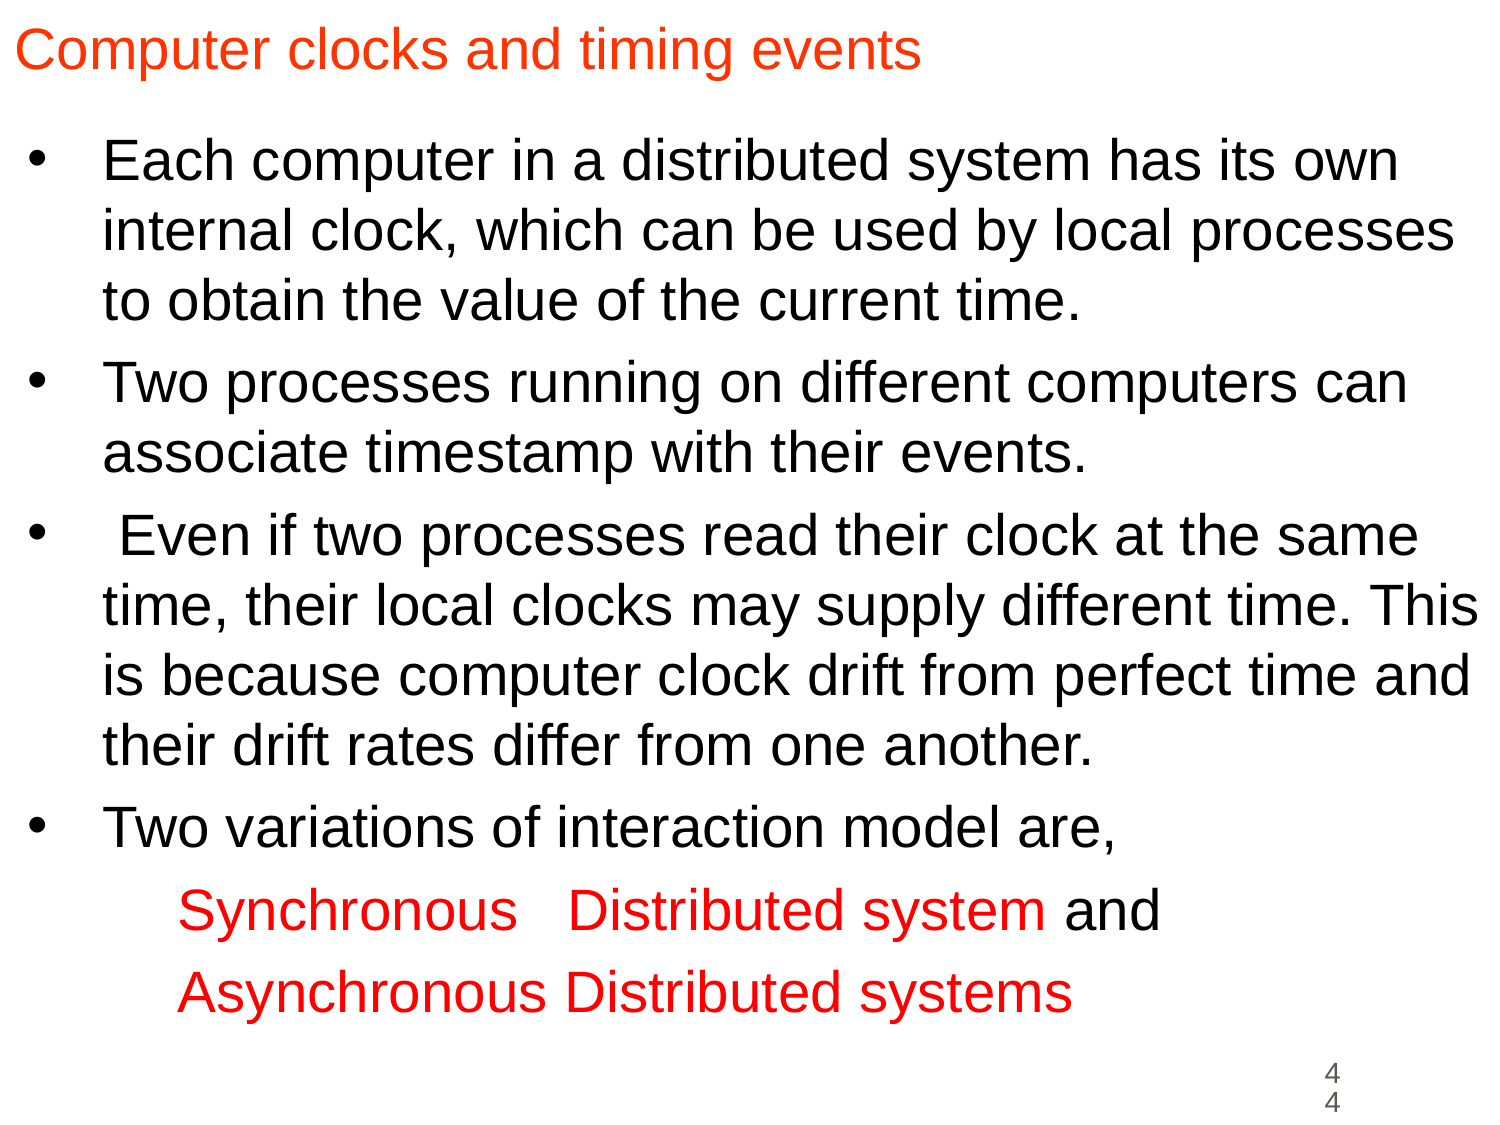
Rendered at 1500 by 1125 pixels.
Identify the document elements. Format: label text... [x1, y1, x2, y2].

list Each computer in a distributed system has its own internal clock, which can be used by local processes to obtain the value of the current time. Two processes running on different computers can associate timestamp with their events. Even if two processes read their clock at the same time, their local clocks may supply different time. This is because computer clock drift from perfect time and their drift rates differ from one another. Two variations of interaction model are, Synchronous Distributed system and Asynchronous Distributed systems [18, 113, 1500, 1002]
slide_number 44 [1309, 1046, 1357, 1097]
title Computer clocks and timing events [0, 0, 1481, 91]
